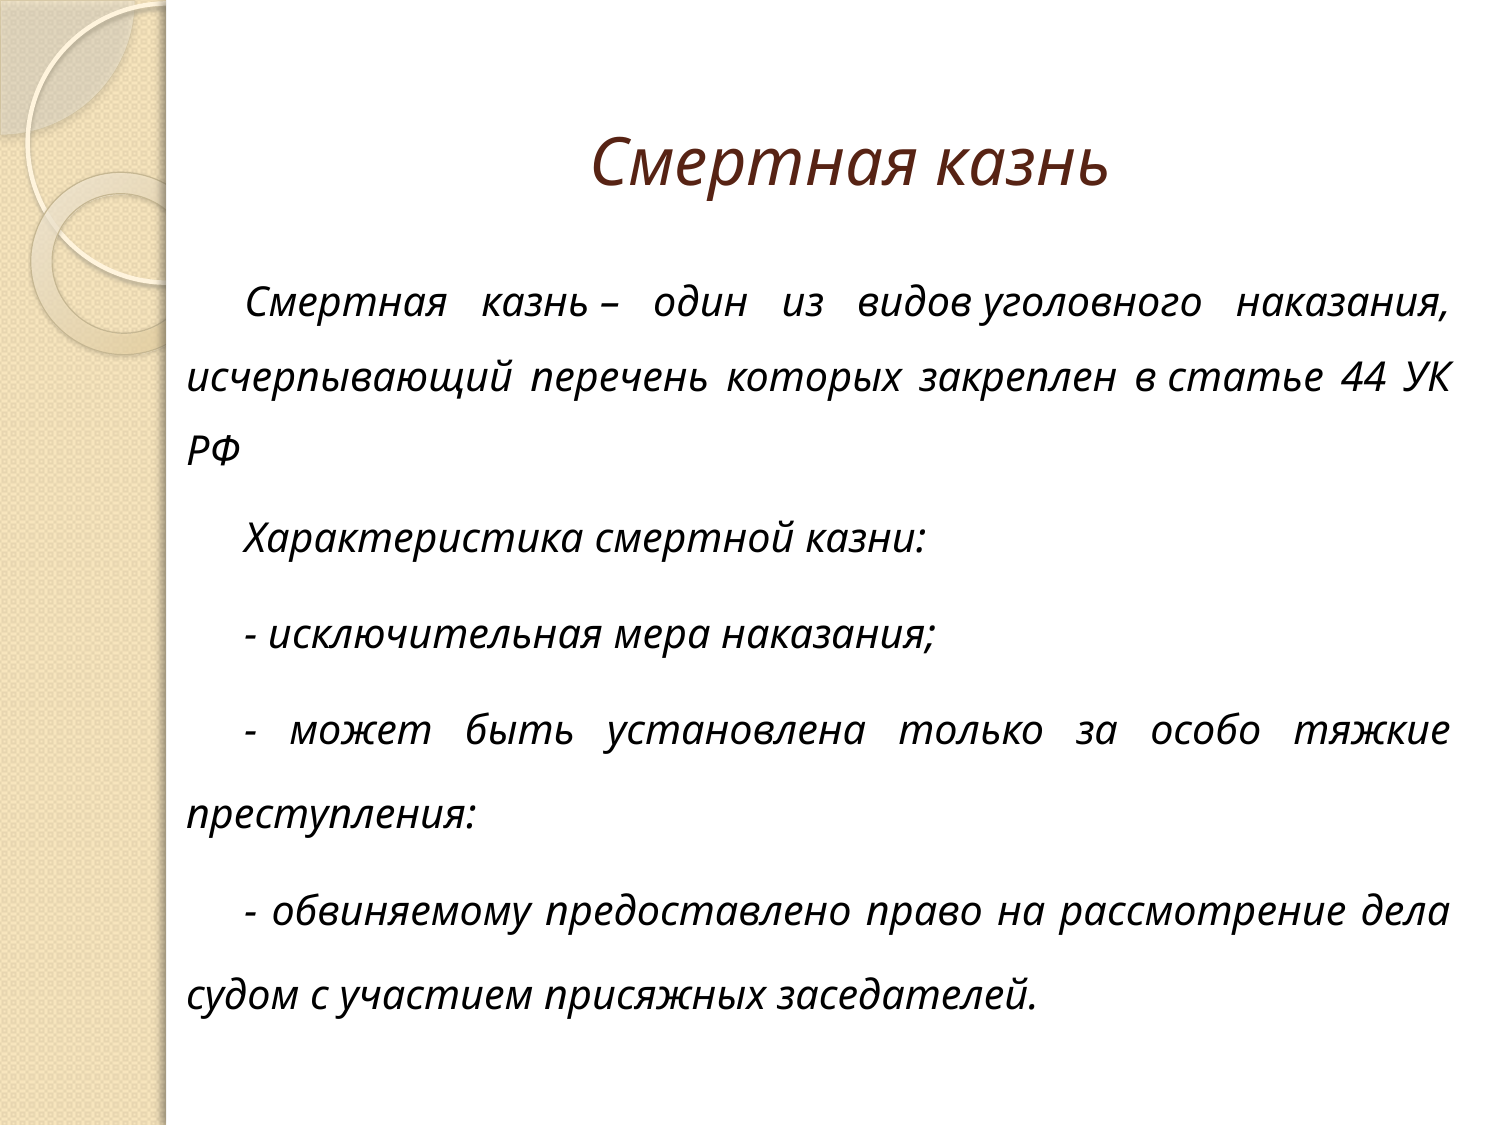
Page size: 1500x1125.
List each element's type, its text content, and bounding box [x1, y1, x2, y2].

list Смертная казнь – один из видов уголовного наказания, исчерпывающий перечень которых закреплен в статье 44 УК РФ Характеристика смертной казни: - исключительная мера наказания; - может быть установлена только за особо тяжкие преступления: - обвиняемому предоставлено право на рассмотрение дела судом с участием присяжных заседателей. [171, 243, 1466, 1031]
title Смертная казнь [235, 45, 1466, 233]
